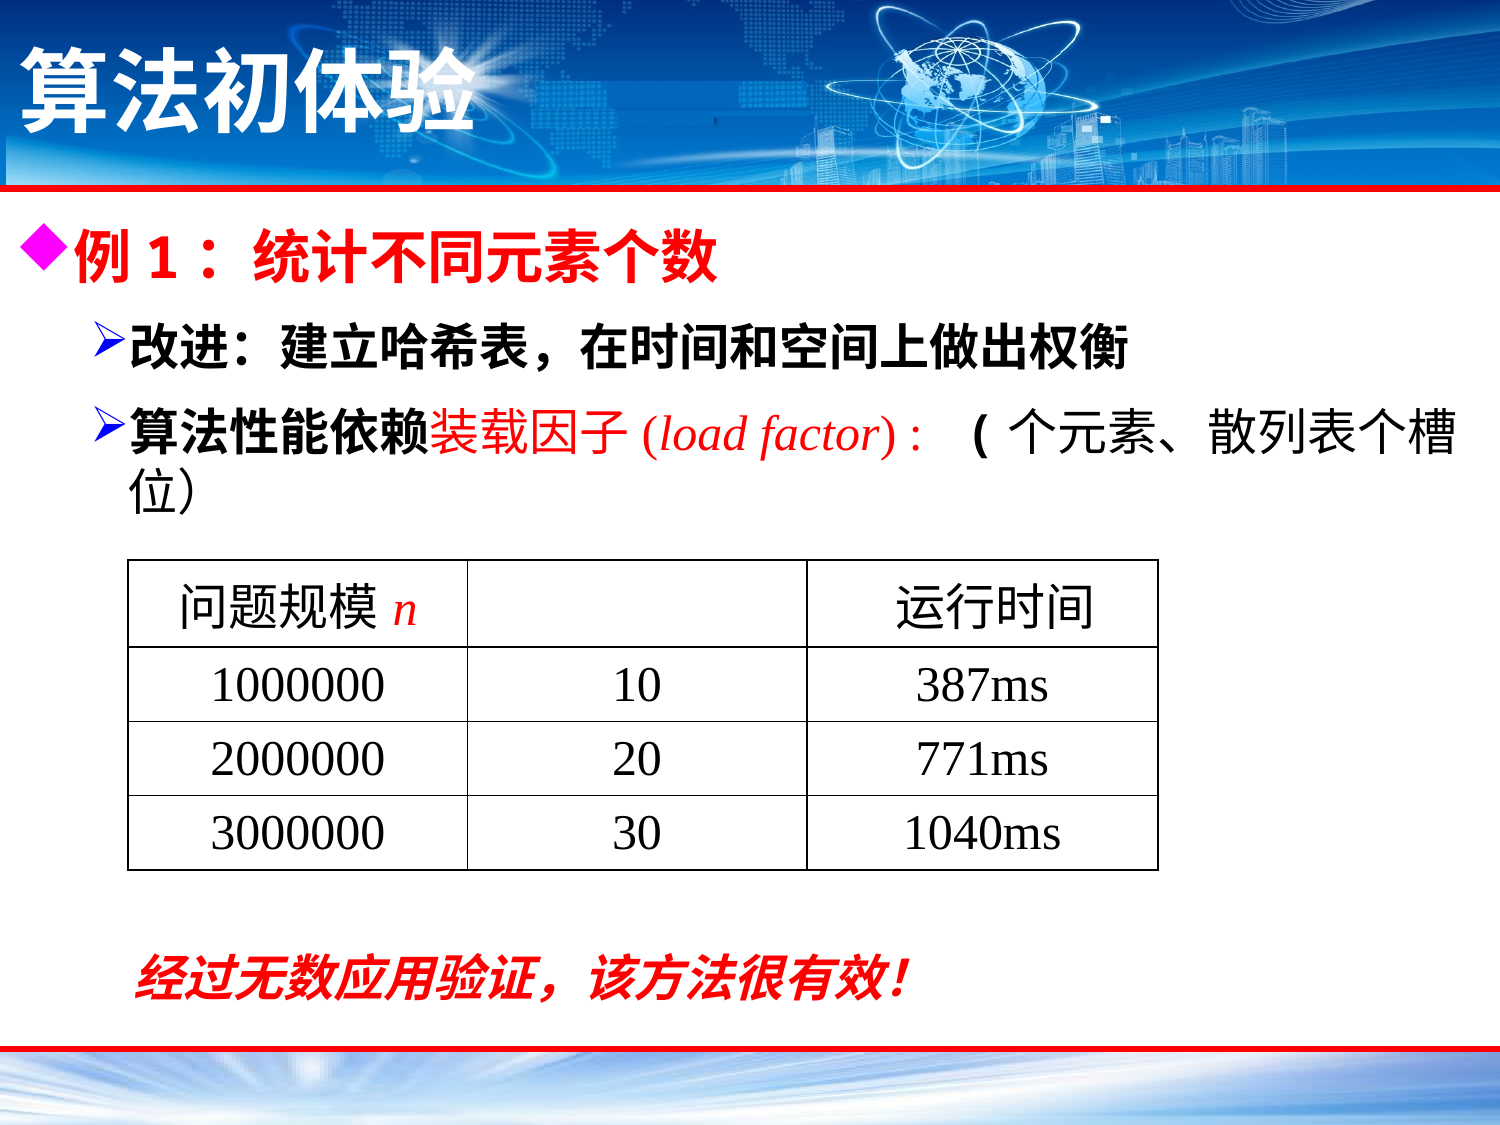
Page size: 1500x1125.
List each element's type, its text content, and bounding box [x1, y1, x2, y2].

picture [0, 1052, 1500, 1125]
text_box 经过无数应用验证，该方法很有效！ [118, 939, 1432, 1015]
picture [0, 0, 1500, 185]
title 算法初体验 [3, 2, 1500, 189]
